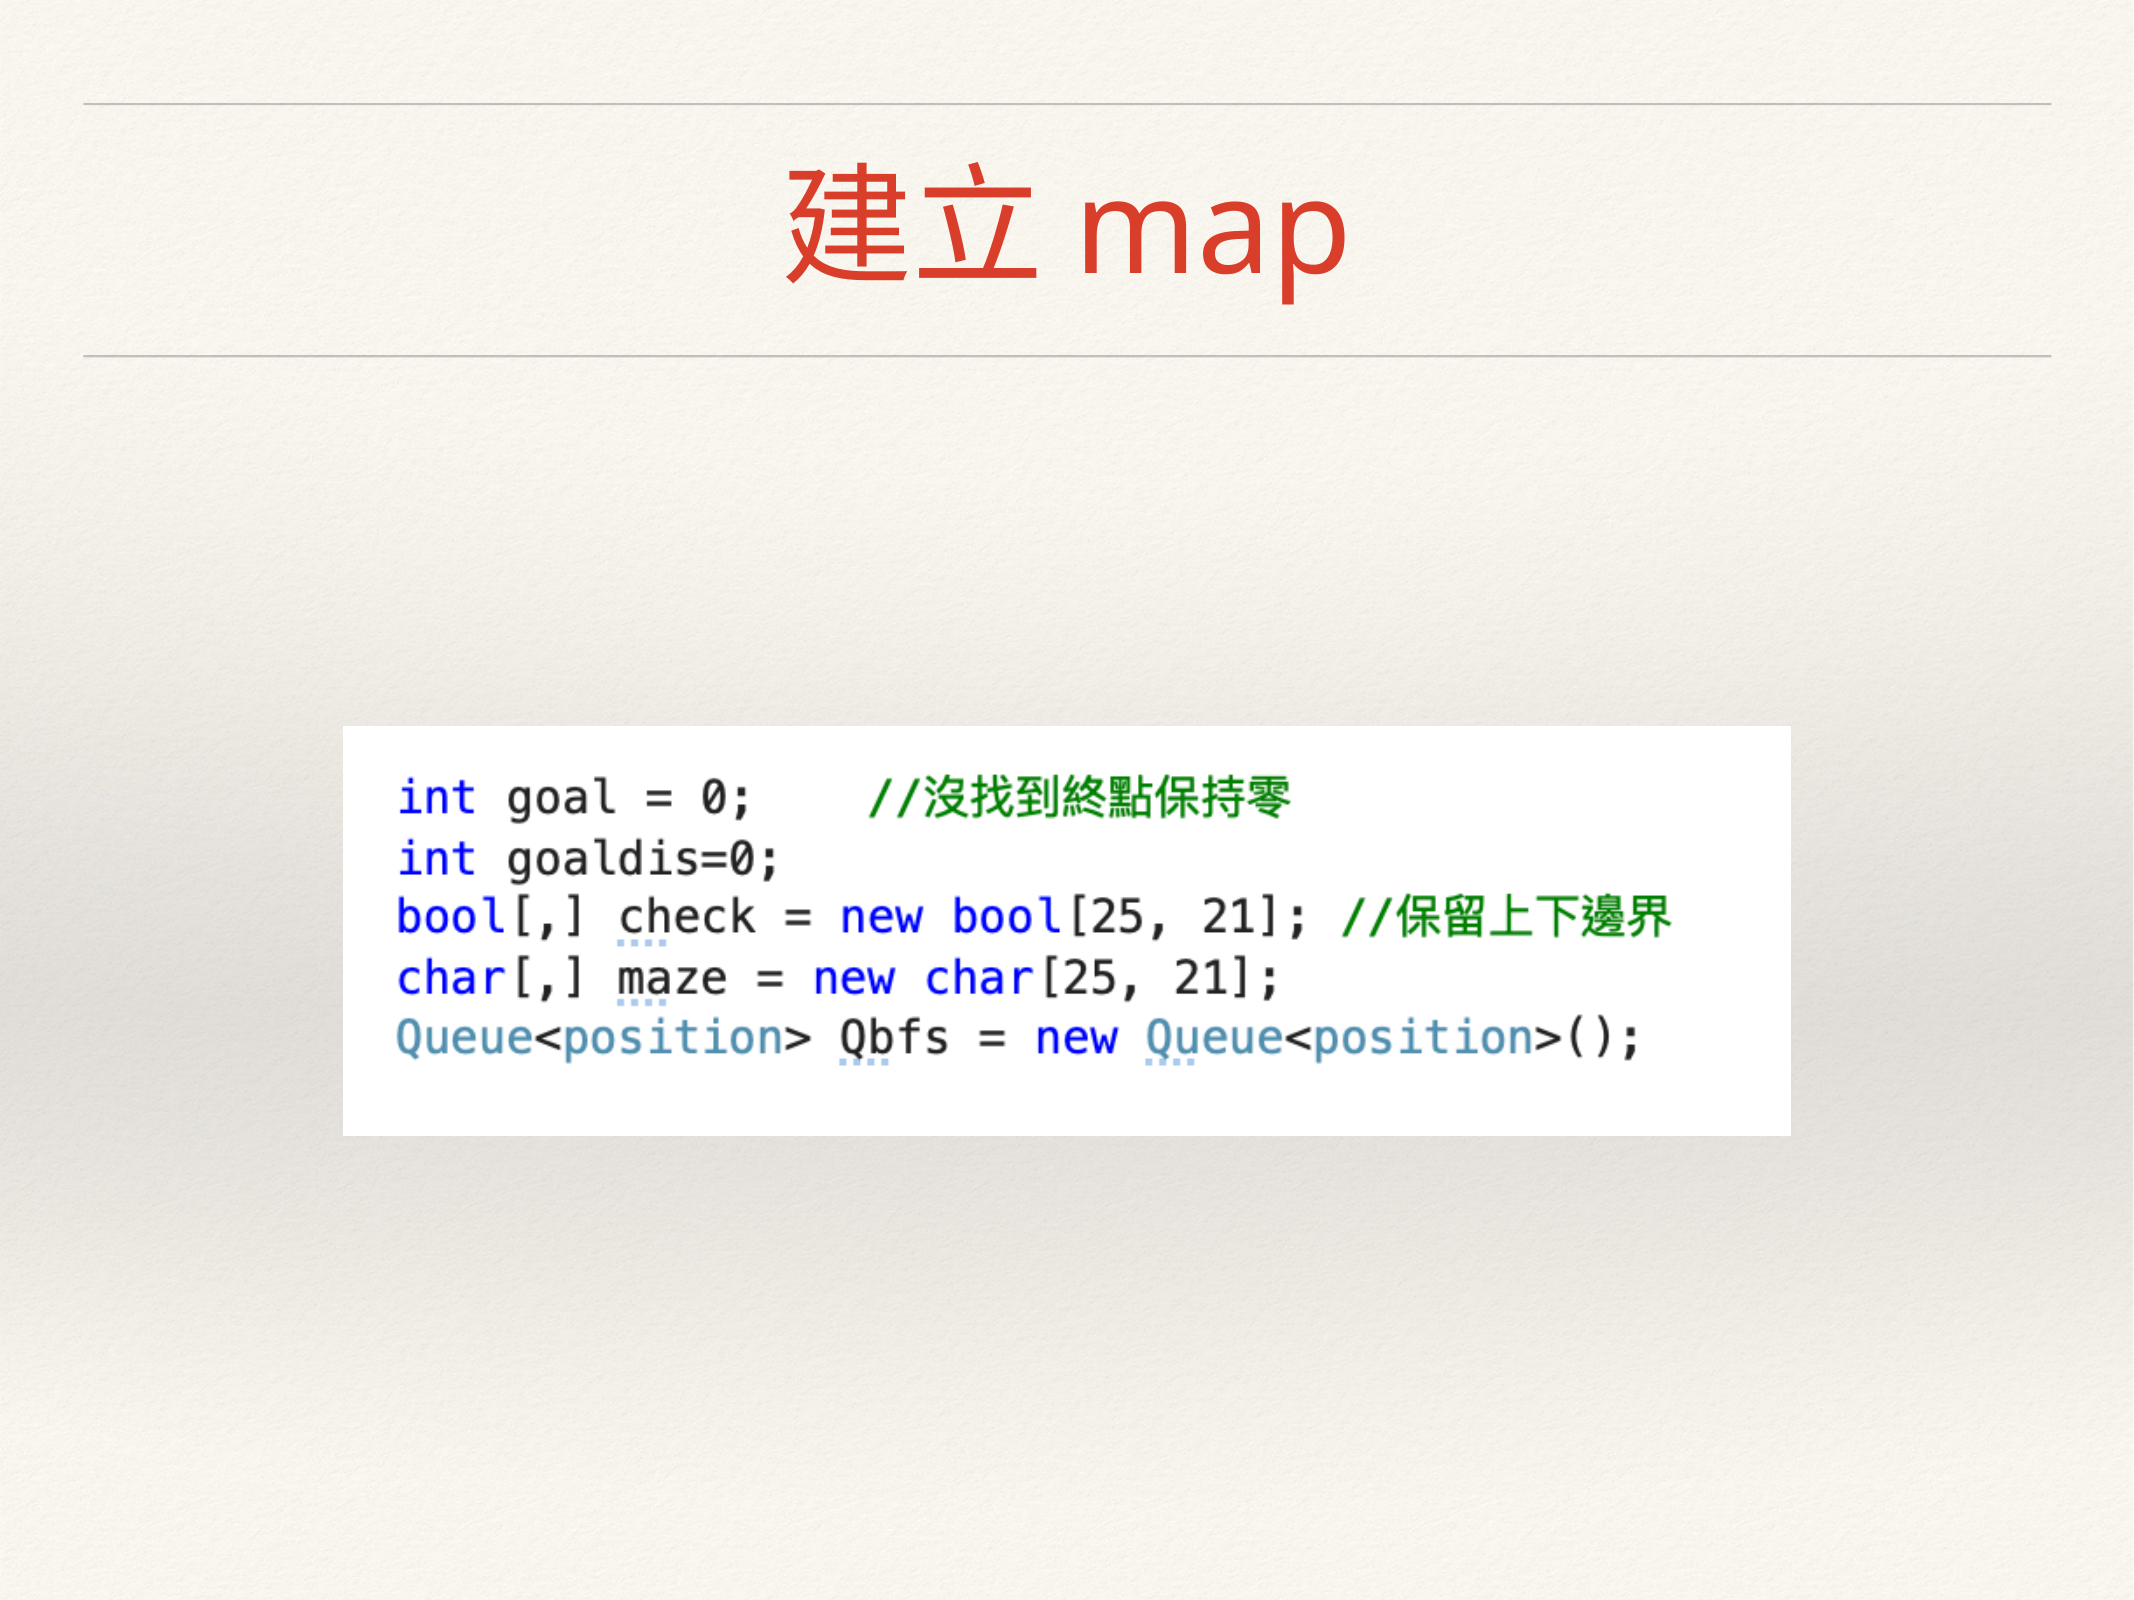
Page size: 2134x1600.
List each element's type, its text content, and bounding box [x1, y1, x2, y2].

picture [0, 0, 2134, 1600]
title 建立map [82, 130, 2051, 332]
